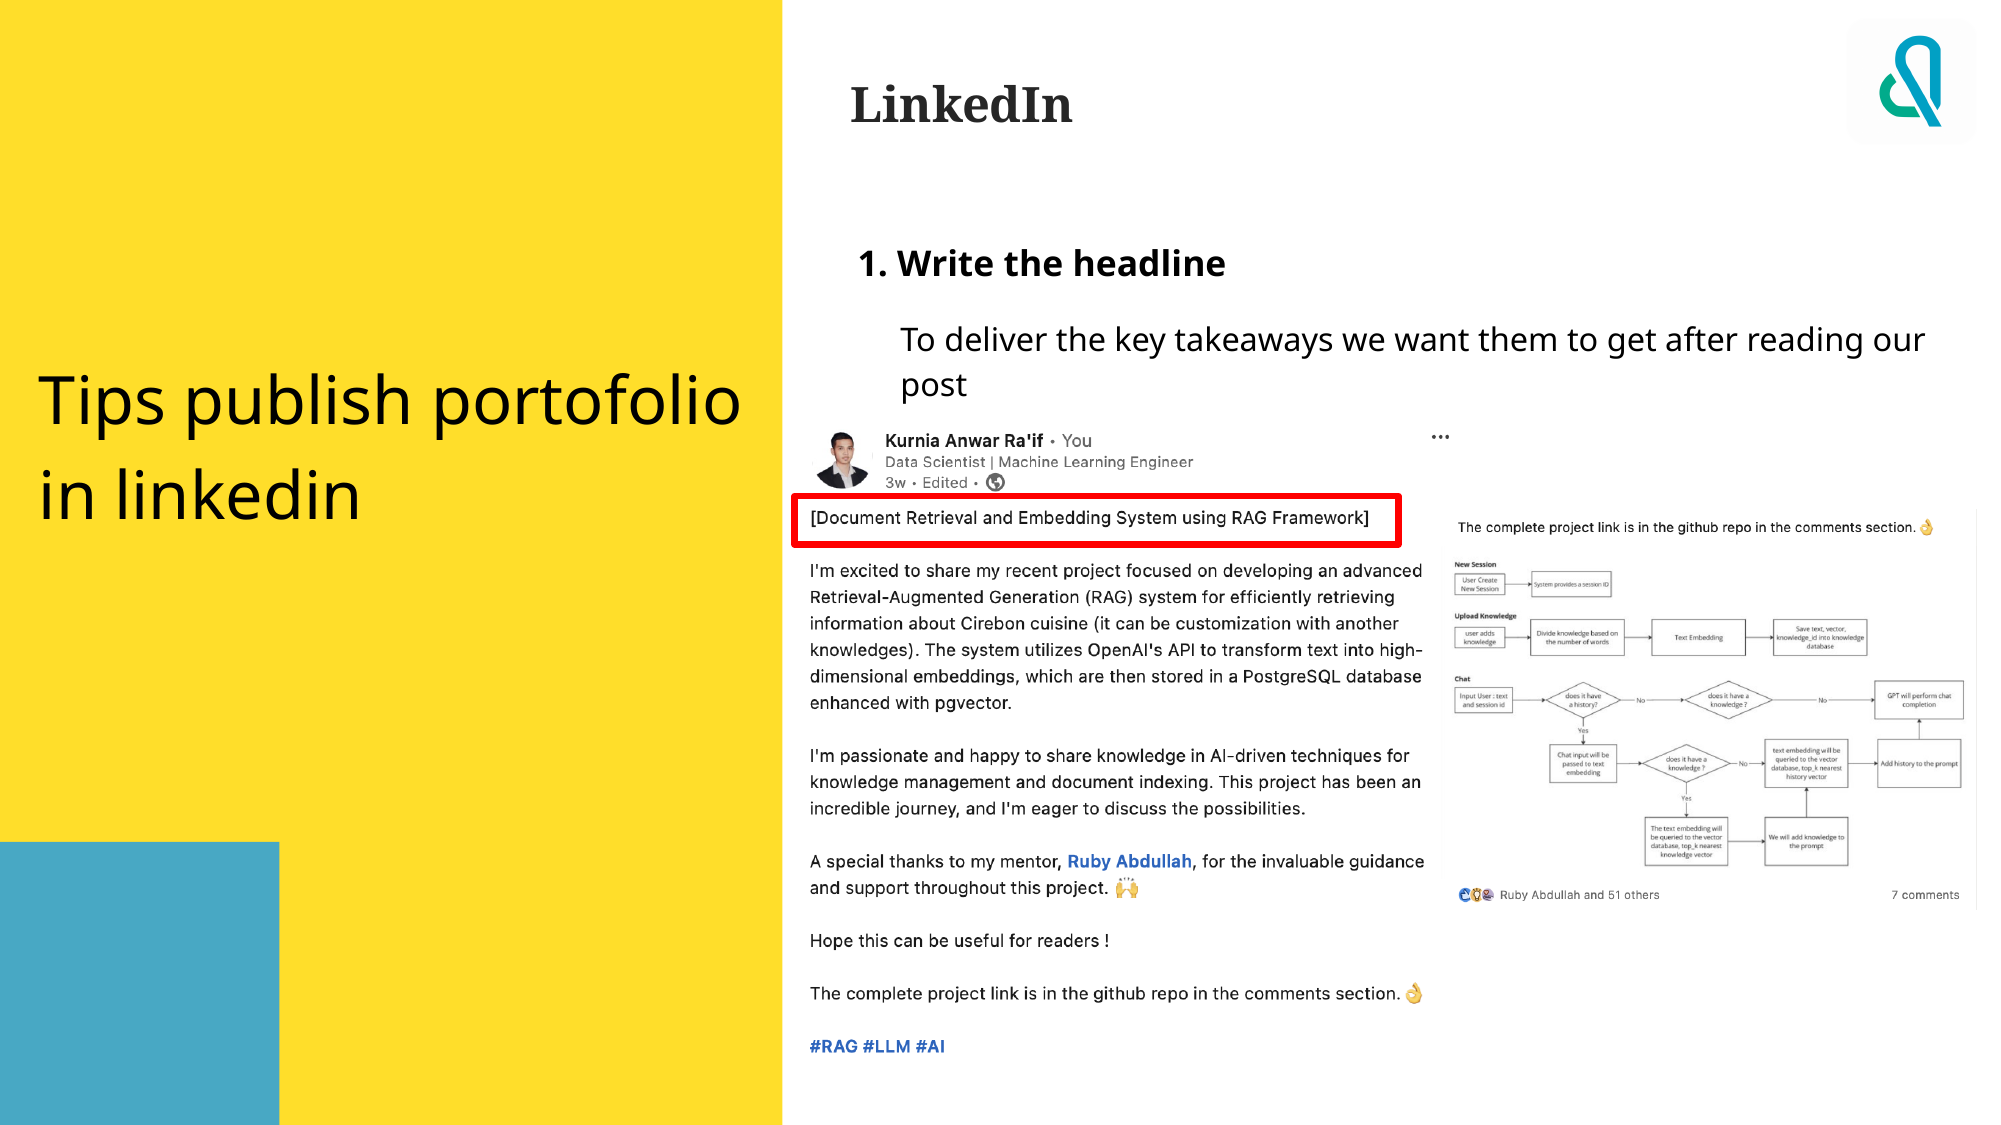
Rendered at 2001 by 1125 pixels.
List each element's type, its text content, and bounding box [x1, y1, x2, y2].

text_box LinkedIn 1. Write the headline To deliver the key takeaways we want them to get after reading our post [850, 72, 1958, 404]
text_box [794, 496, 798, 545]
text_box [0, 0, 783, 1125]
picture [803, 427, 1978, 1058]
text_box [1846, 18, 1977, 146]
